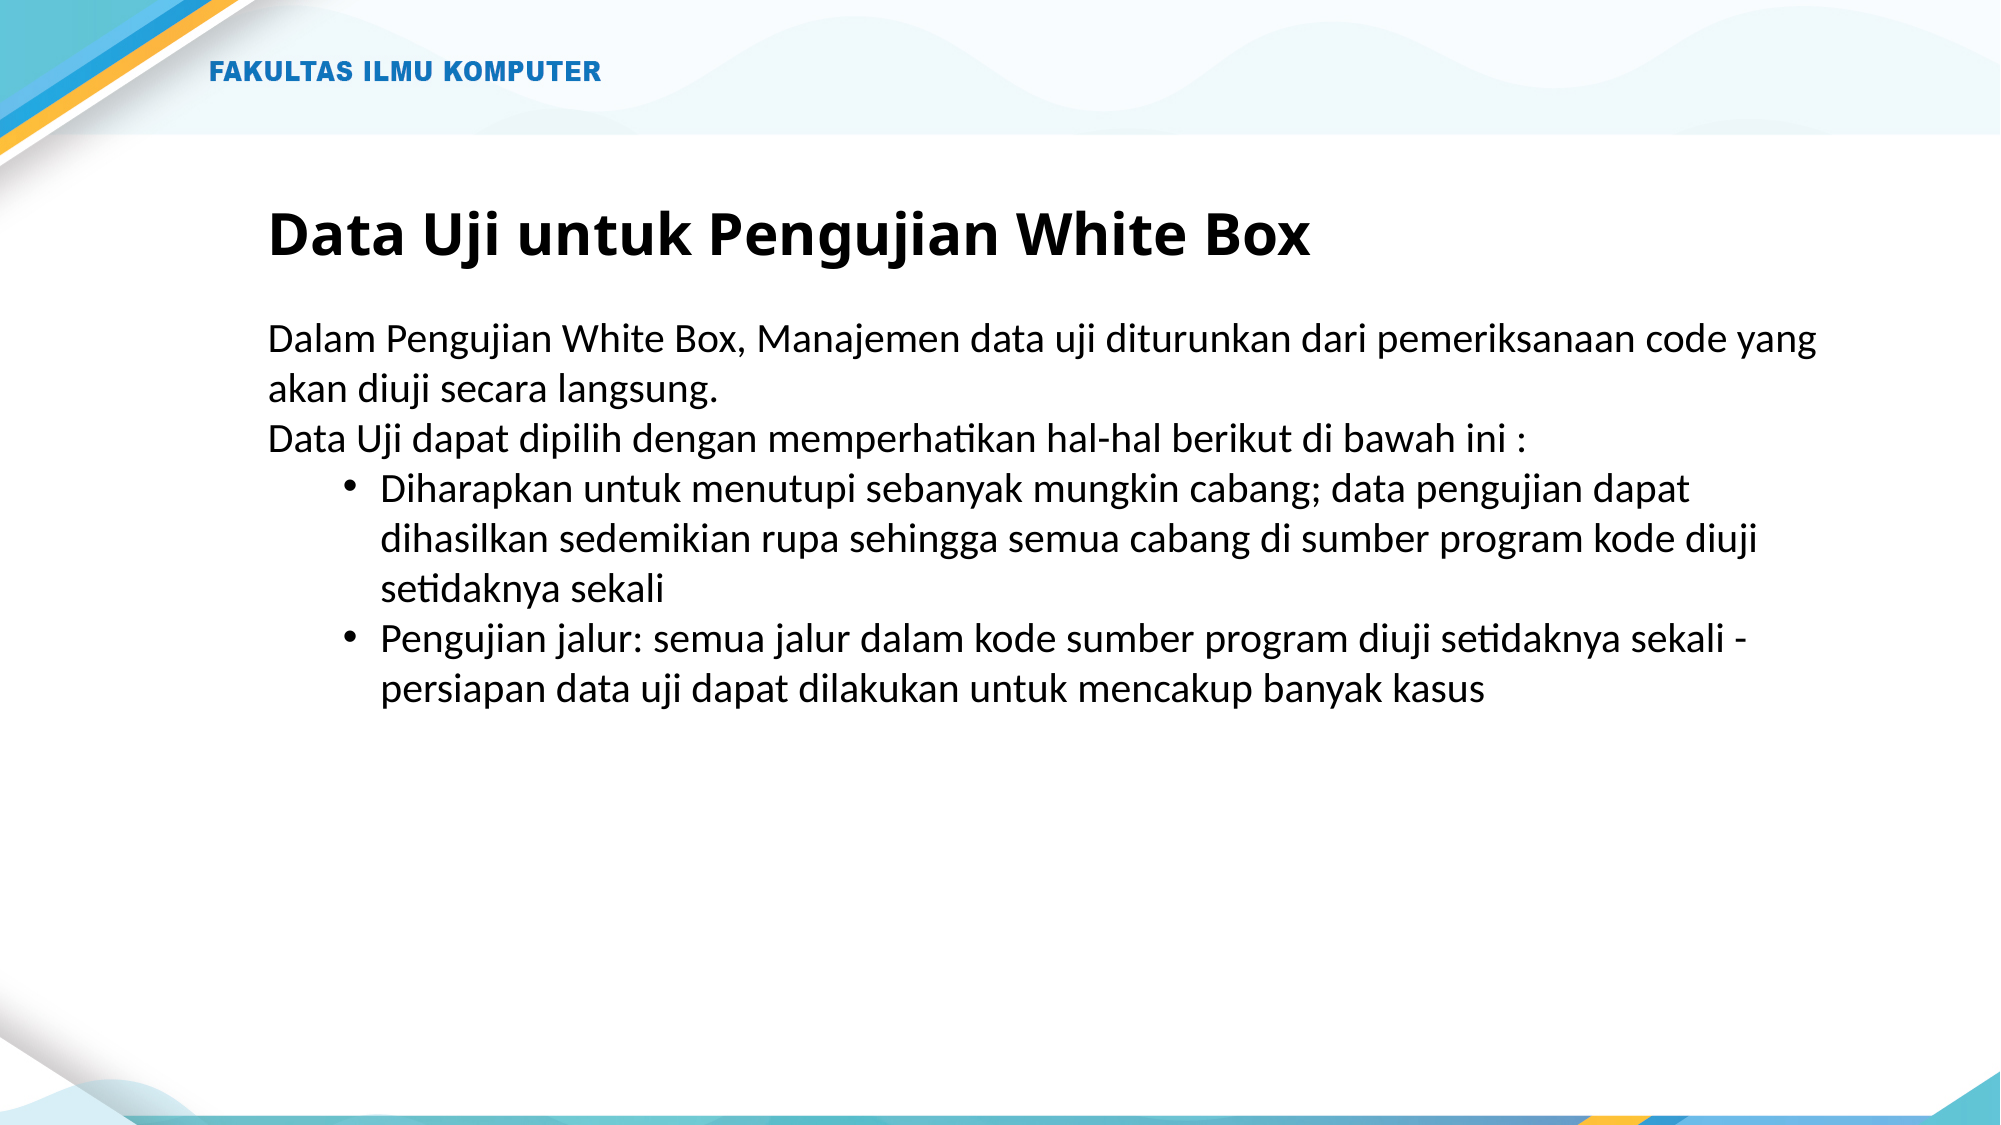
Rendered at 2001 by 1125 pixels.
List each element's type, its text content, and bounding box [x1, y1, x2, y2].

title Data Uji untuk Pengujian White Box [252, 170, 1852, 302]
list Dalam Pengujian White Box, Manajemen data uji diturunkan dari pemeriksanaan code yang akan diuji secara langsung. Data Uji dapat dipilih dengan memperhatikan hal-hal berikut di bawah ini : Diharapkan untuk menutupi sebanyak mungkin cabang; data pengujian dapat dihasilkan sedemikian rupa sehingga semua cabang di sumber program kode diuji setidaknya sekali Pengujian jalur: semua jalur dalam kode sumber program diuji setidaknya sekali - persiapan data uji dapat dilakukan untuk mencakup banyak kasus [252, 302, 1852, 955]
picture [0, 0, 2000, 1125]
